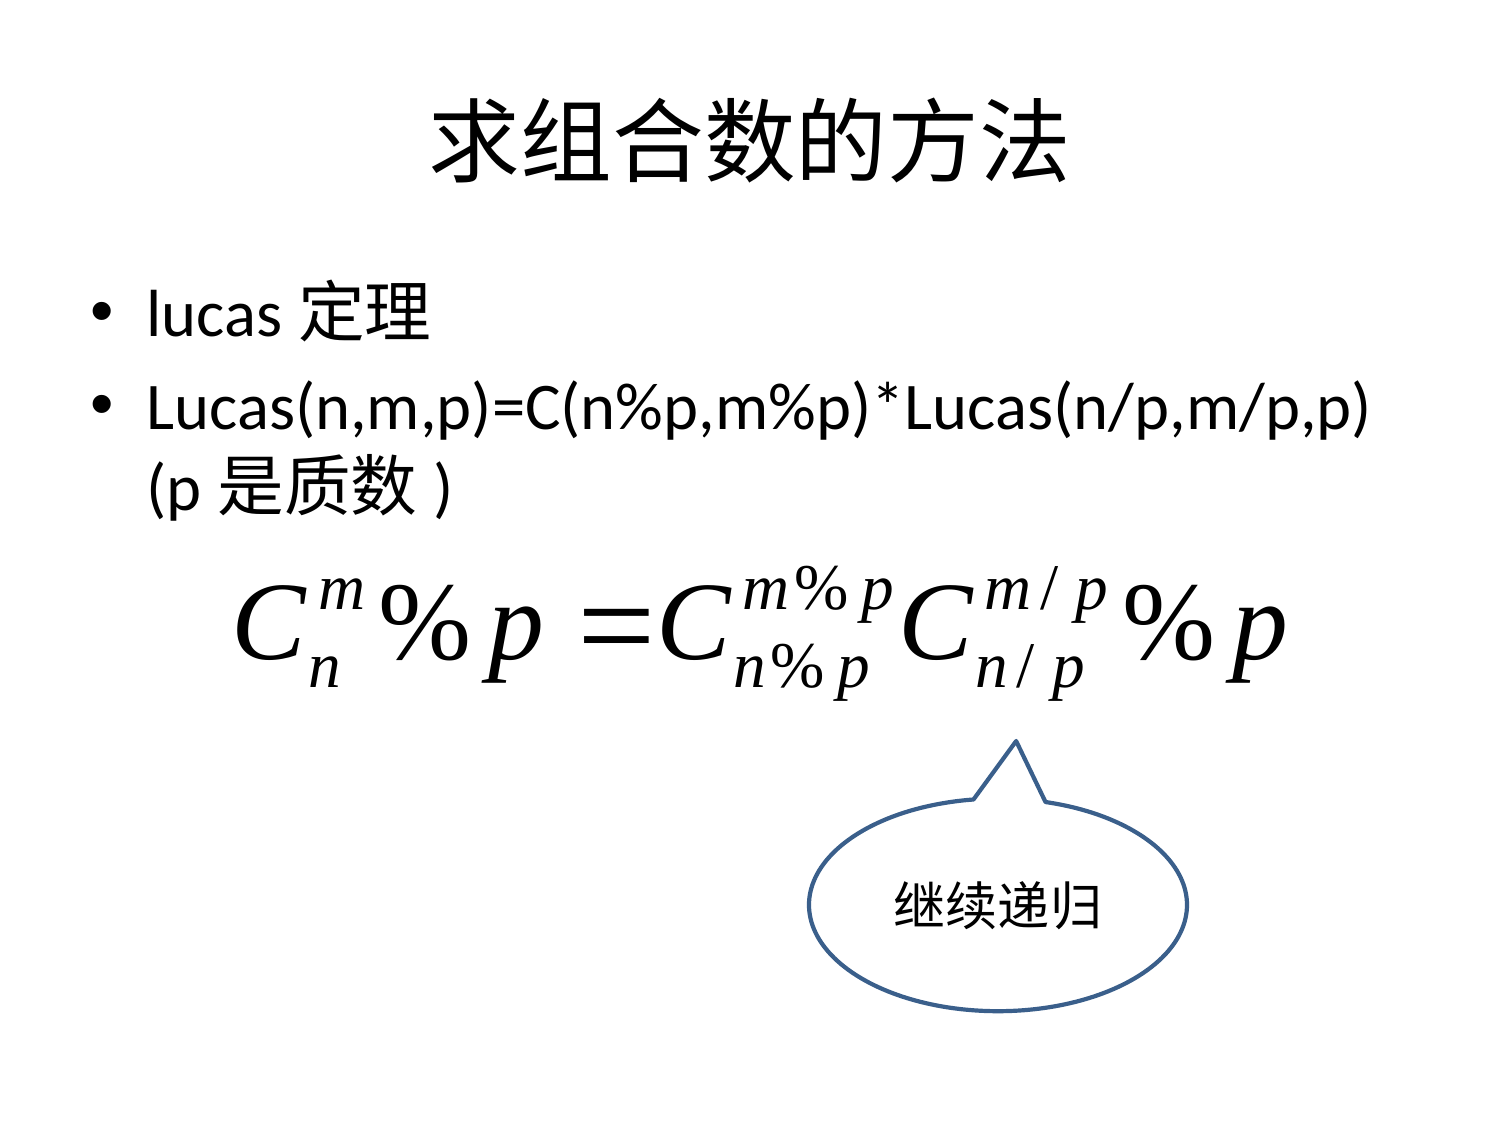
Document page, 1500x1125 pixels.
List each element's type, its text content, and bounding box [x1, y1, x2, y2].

text_box 继续递归 [806, 738, 1190, 1014]
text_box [218, 538, 1308, 726]
title 求组合数的方法 [75, 45, 1425, 233]
list lucas定理 Lucas(n,m,p)=C(n%p,m%p)*Lucas(n/p,m/p,p) (p是质数) [75, 262, 1425, 1005]
